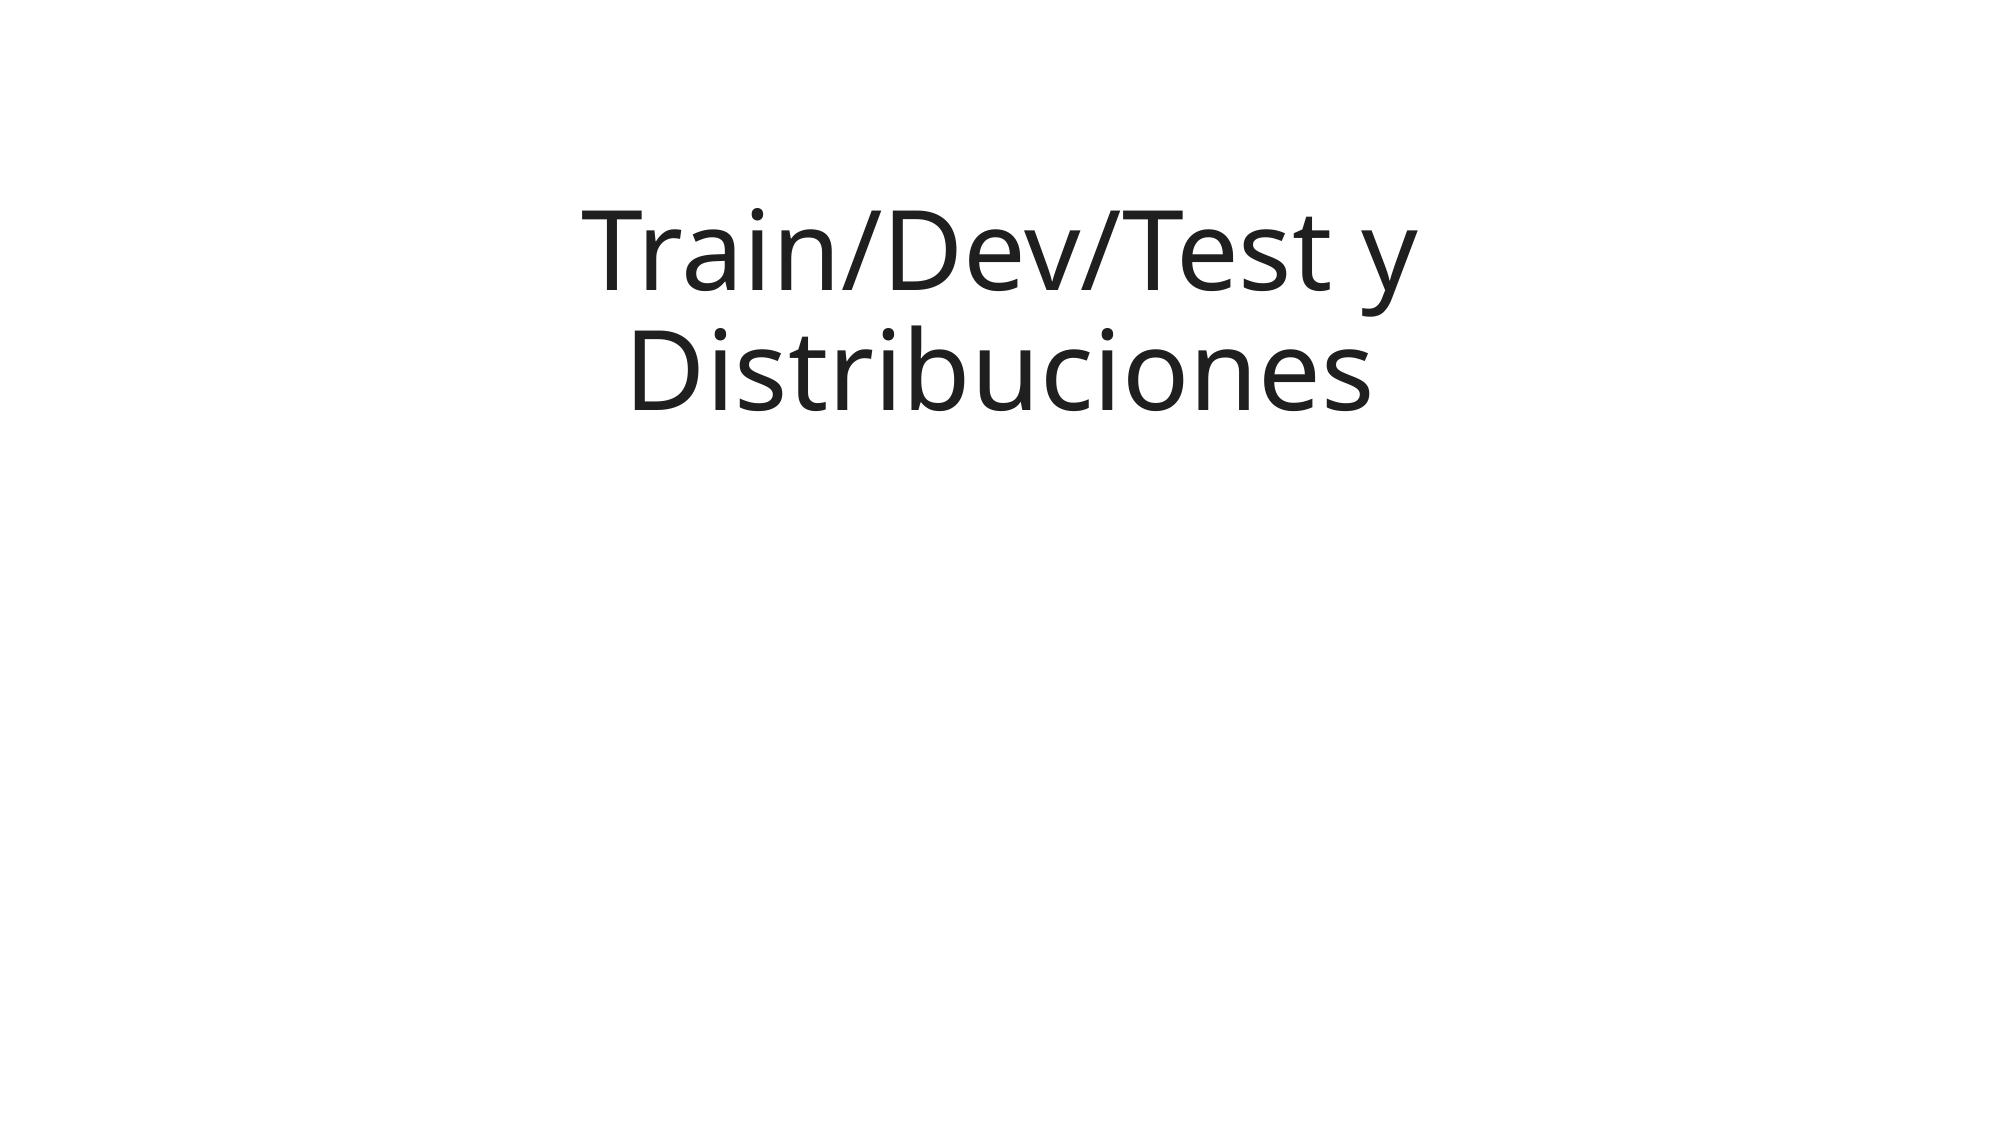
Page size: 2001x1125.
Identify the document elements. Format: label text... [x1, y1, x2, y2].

title Train/Dev/Test y Distribuciones [249, 184, 1750, 576]
